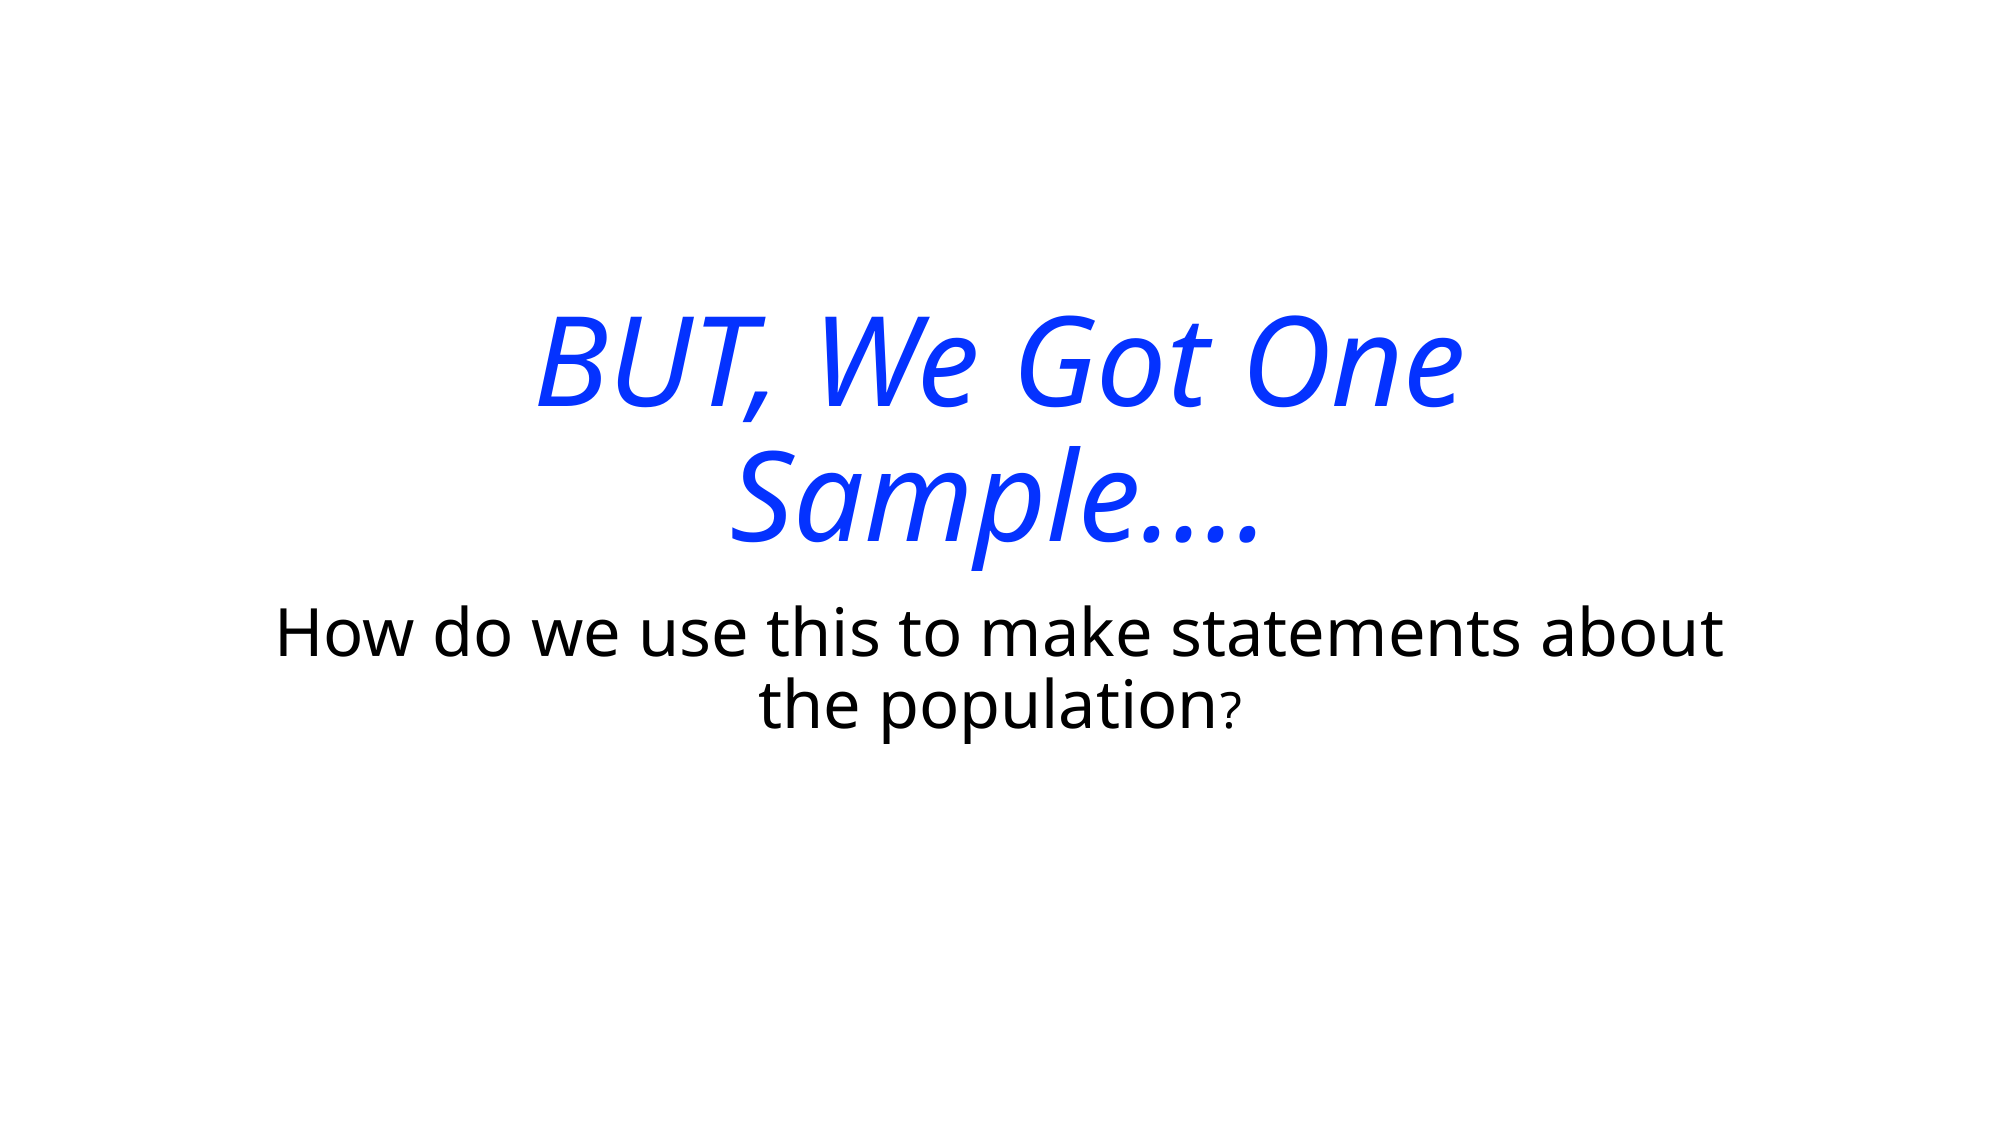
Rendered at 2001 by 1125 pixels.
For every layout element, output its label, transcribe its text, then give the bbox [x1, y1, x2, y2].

title BUT, We Got One Sample…. [249, 184, 1750, 576]
subtitle How do we use this to make statements about the population? [249, 590, 1750, 863]
